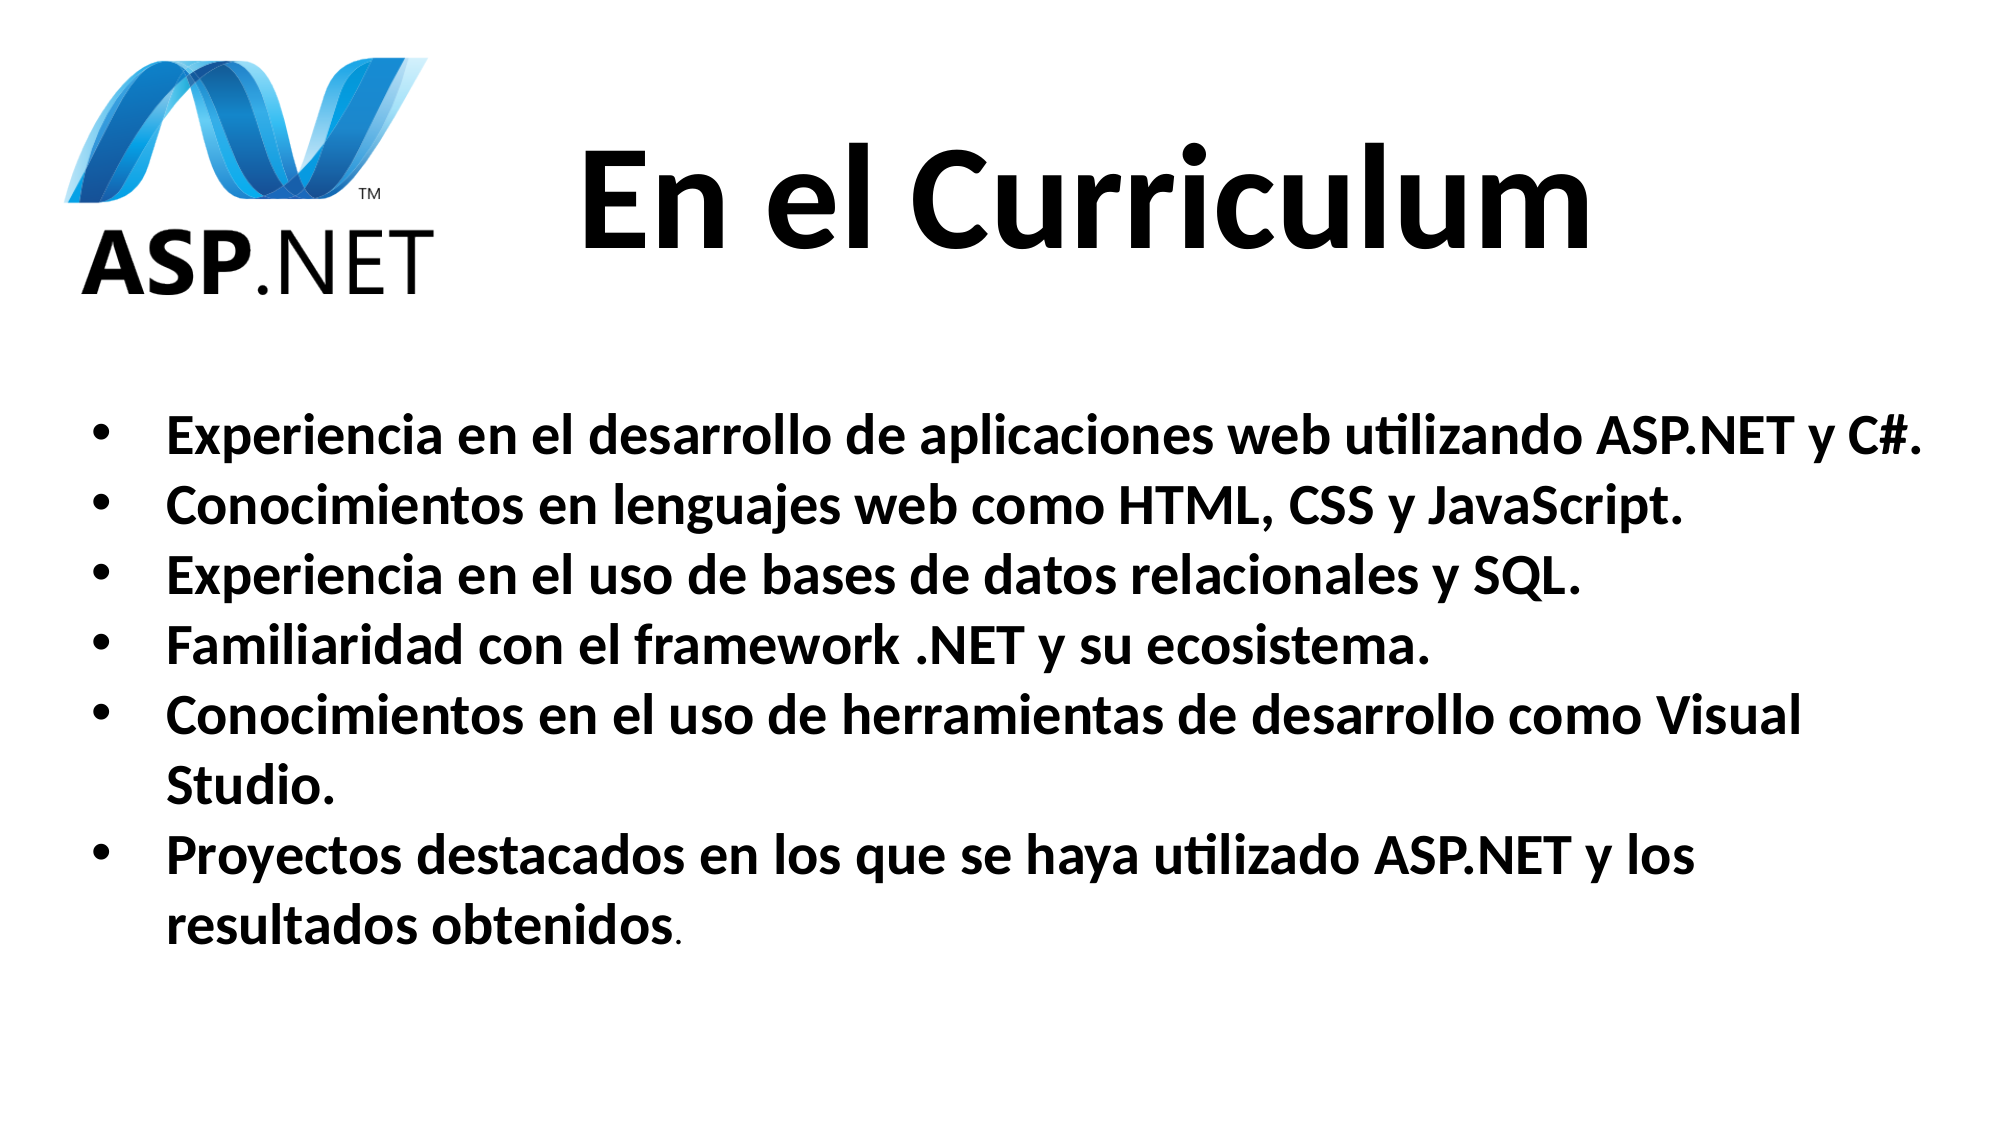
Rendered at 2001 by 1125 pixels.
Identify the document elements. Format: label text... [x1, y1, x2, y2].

text_box Experiencia en el desarrollo de aplicaciones web utilizando ASP.NET y C#. Conocimientos en lenguajes web como HTML, CSS y JavaScript. Experiencia en el uso de bases de datos relacionales y SQL. Familiaridad con el framework .NET y su ecosistema. Conocimientos en el uso de herramientas de desarrollo como Visual Studio. Proyectos destacados en los que se haya utilizado ASP.NET y los resultados obtenidos. [76, 388, 1959, 964]
picture [0, 0, 524, 389]
text_box En el Curriculum [562, 91, 1792, 287]
